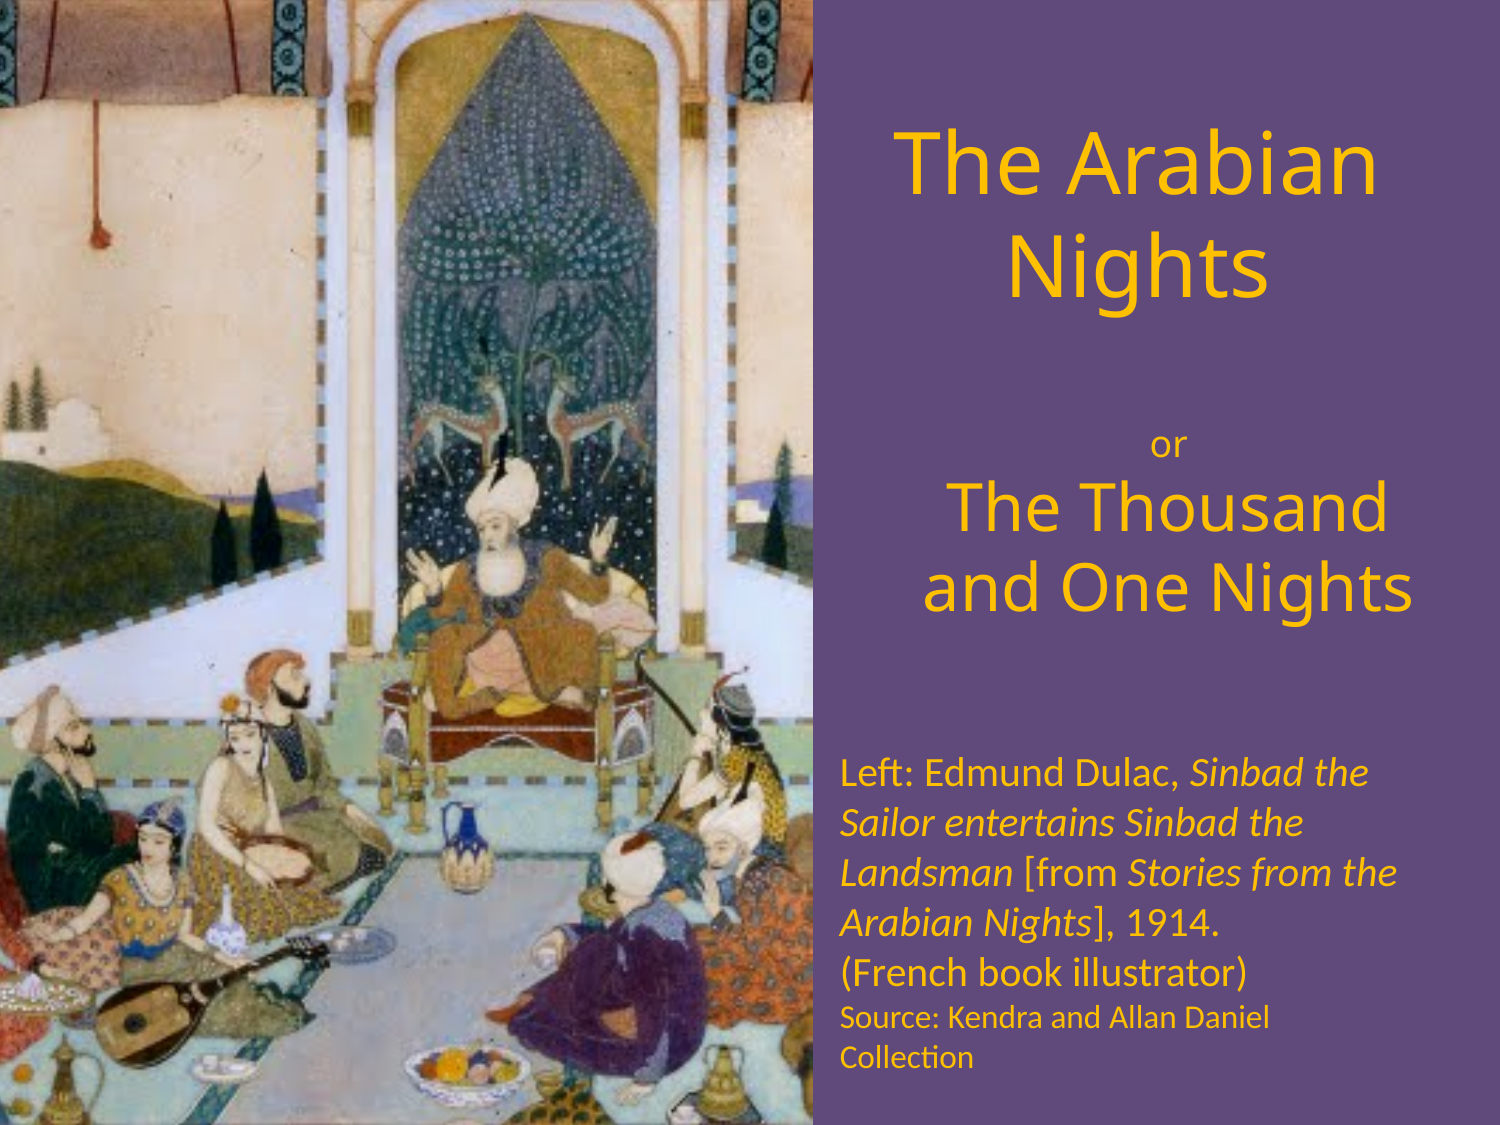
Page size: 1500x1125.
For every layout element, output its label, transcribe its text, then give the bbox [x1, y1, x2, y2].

picture [0, 0, 813, 1125]
title The Arabian Nights [837, 99, 1438, 475]
subtitle or The Thousand and One Nights [875, 412, 1463, 700]
text_box Left: Edmund Dulac, Sinbad the Sailor entertains Sinbad the Landsman [from Stories from the Arabian Nights], 1914. (French book illustrator) Source: Kendra and Allan Daniel Collection [824, 737, 1425, 1083]
